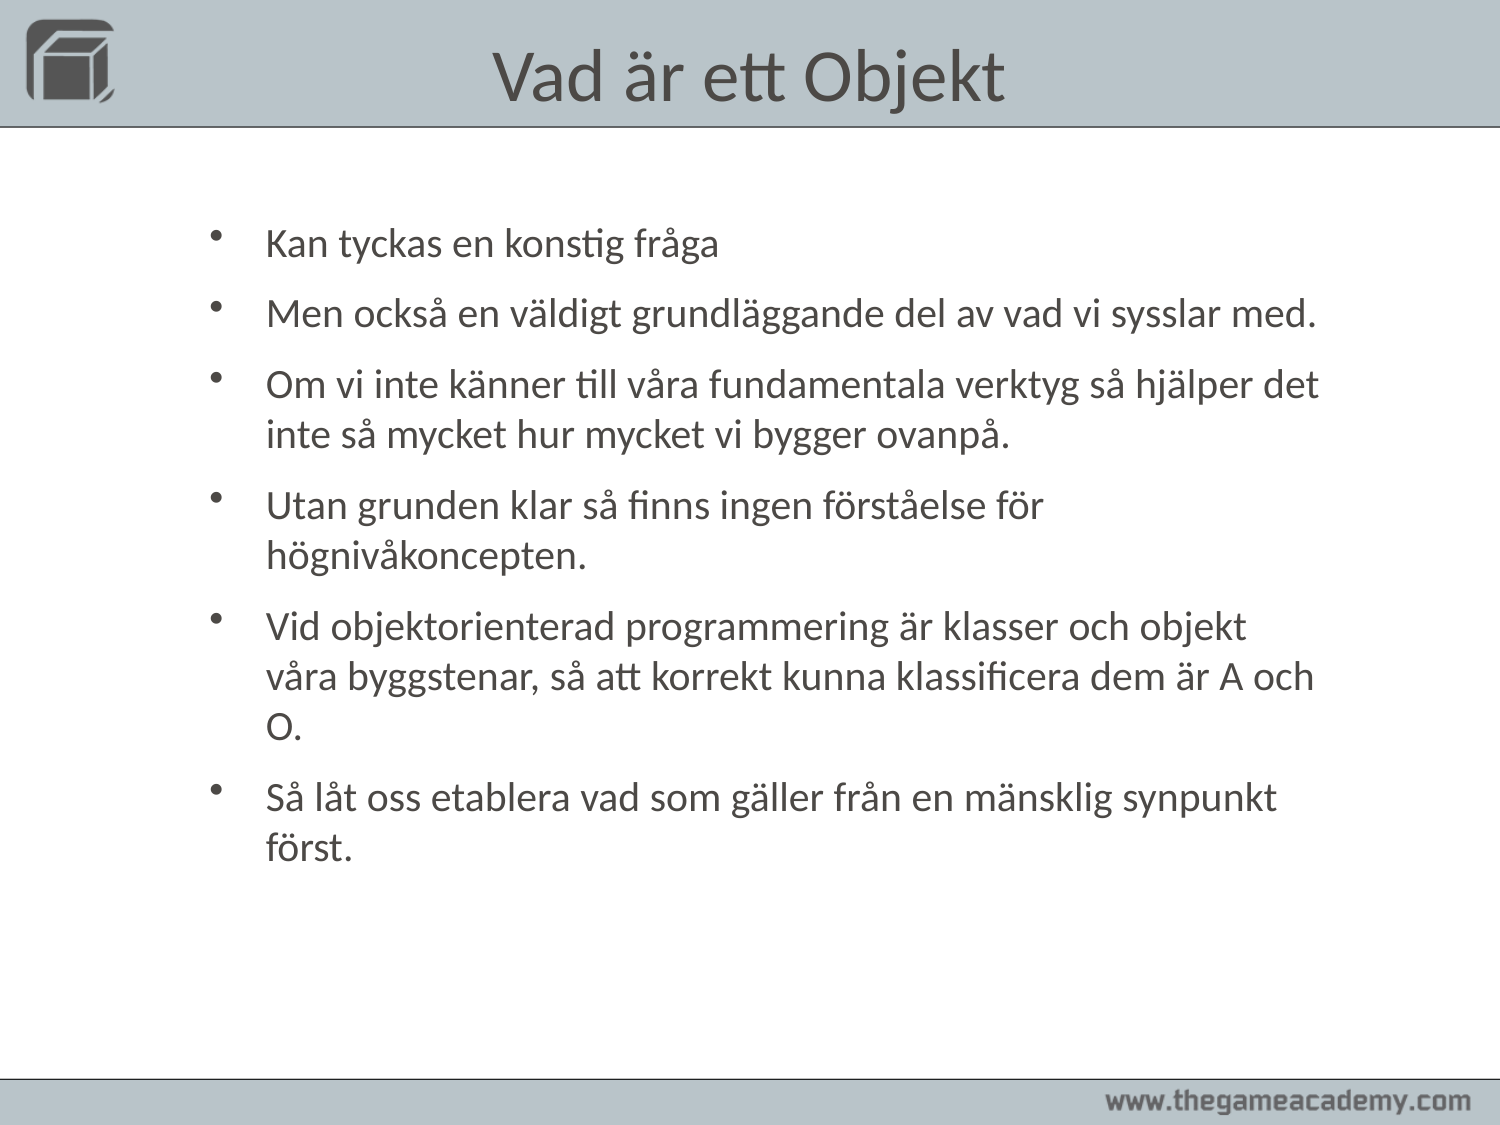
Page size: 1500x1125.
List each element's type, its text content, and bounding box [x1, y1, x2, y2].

text_box Vad är ett Objekt [182, 19, 1317, 124]
list [147, 208, 1425, 1005]
text_box Kan tyckas en konstig fråga Men också en väldigt grundläggande del av vad vi sysslar med. Om vi inte känner till våra fundamentala verktyg så hjälper det inte så mycket hur mycket vi bygger ovanpå. Utan grunden klar så finns ingen förståelse för högnivåkoncepten. Vid objektorienterad programmering är klasser och objekt våra byggstenar, så att korrekt kunna klassificera dem är A och O. Så låt oss etablera vad som gäller från en mänsklig synpunkt först. [194, 207, 1341, 878]
picture [0, 0, 1500, 1125]
